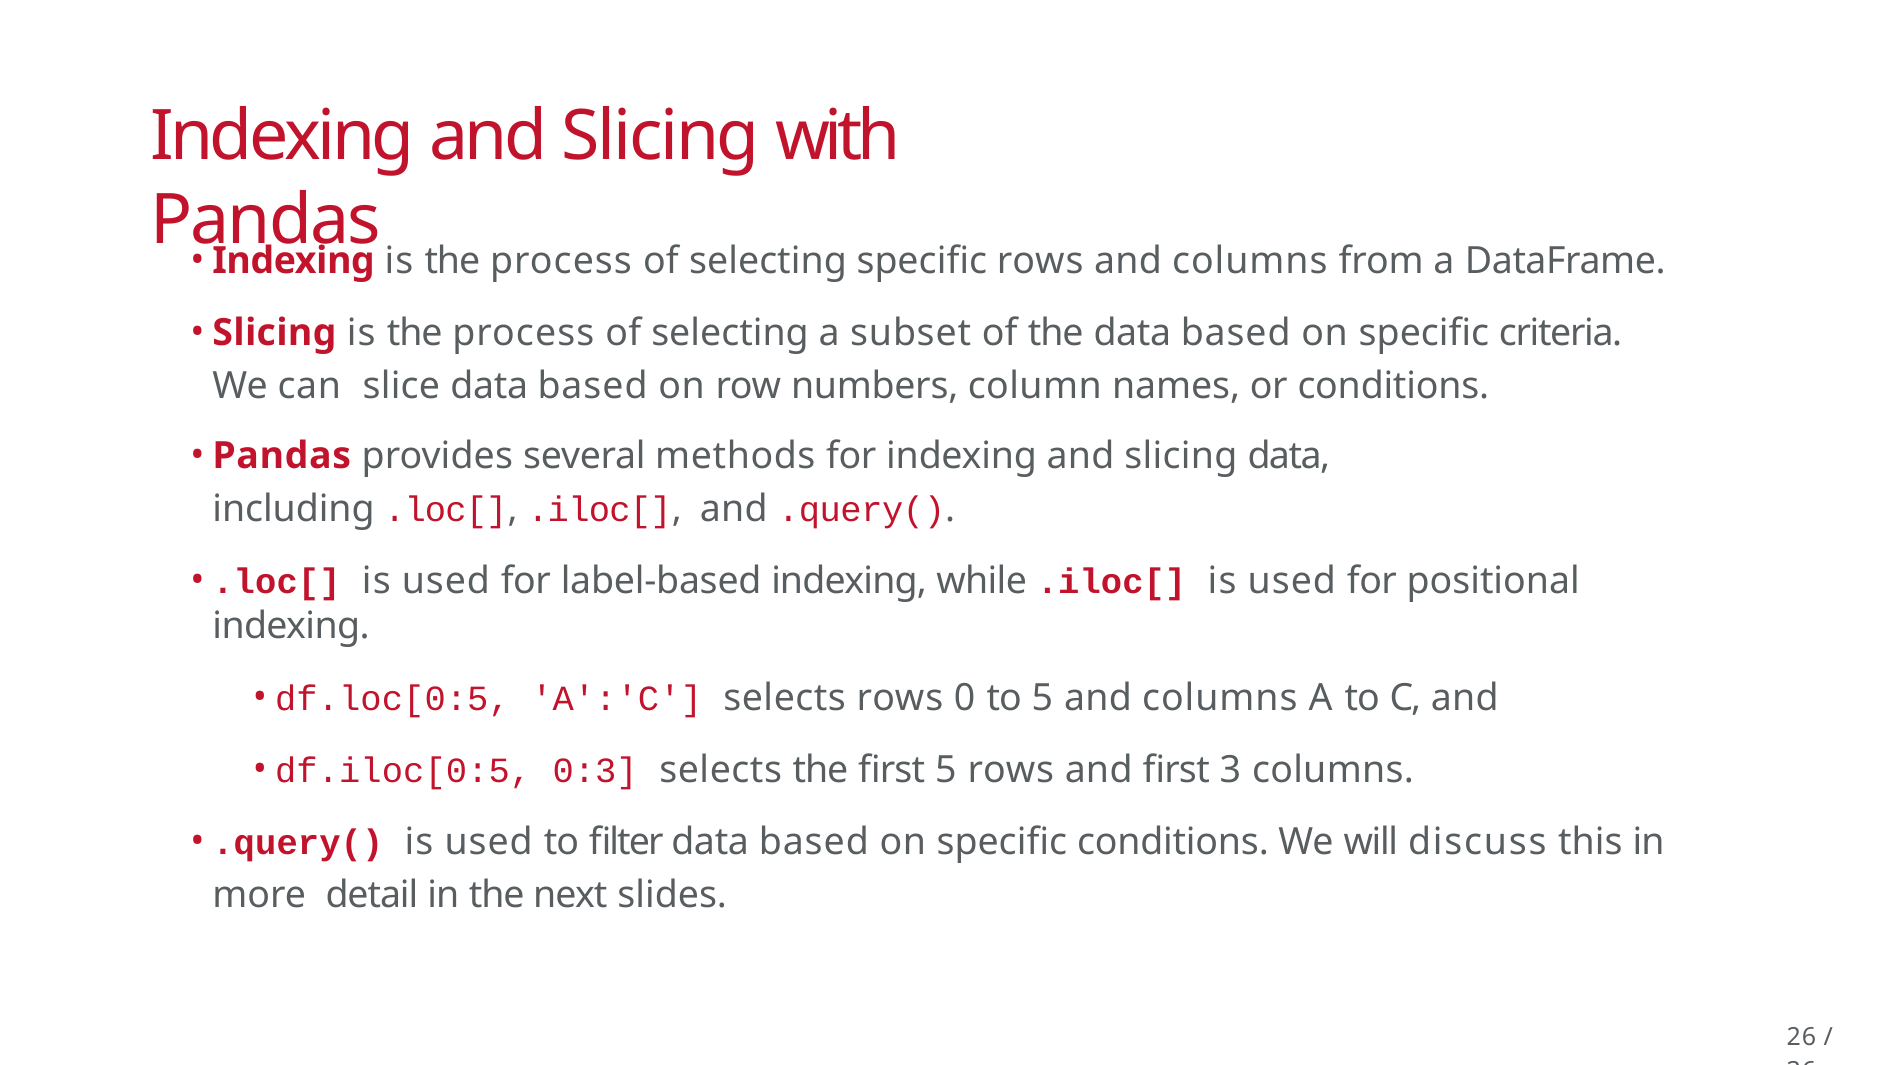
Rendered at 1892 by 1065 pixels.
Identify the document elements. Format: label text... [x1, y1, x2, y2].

slide_number 22 / 36 [1780, 1020, 1868, 1065]
title Indexing and Slicing with Pandas [147, 86, 1065, 268]
text_box Indexing is the process of selecting specific rows and columns from a DataFrame. Slicing is the process of selecting a subset of the data based on specific criteria. We can slice data based on row numbers, column names, or conditions. Pandas provides several methods for indexing and slicing data, including .loc[], .iloc[], and .query(). .loc[] is used for label-based indexing, while .iloc[] is used for positional indexing. df.loc[0:5, 'A':'C'] selects rows 0 to 5 and columns A to C, and df.iloc[0:5, 0:3] selects the first 5 rows and first 3 columns. .query() is used to filter data based on specific conditions. We will discuss this in more detail in the next slides. [188, 233, 1734, 915]
